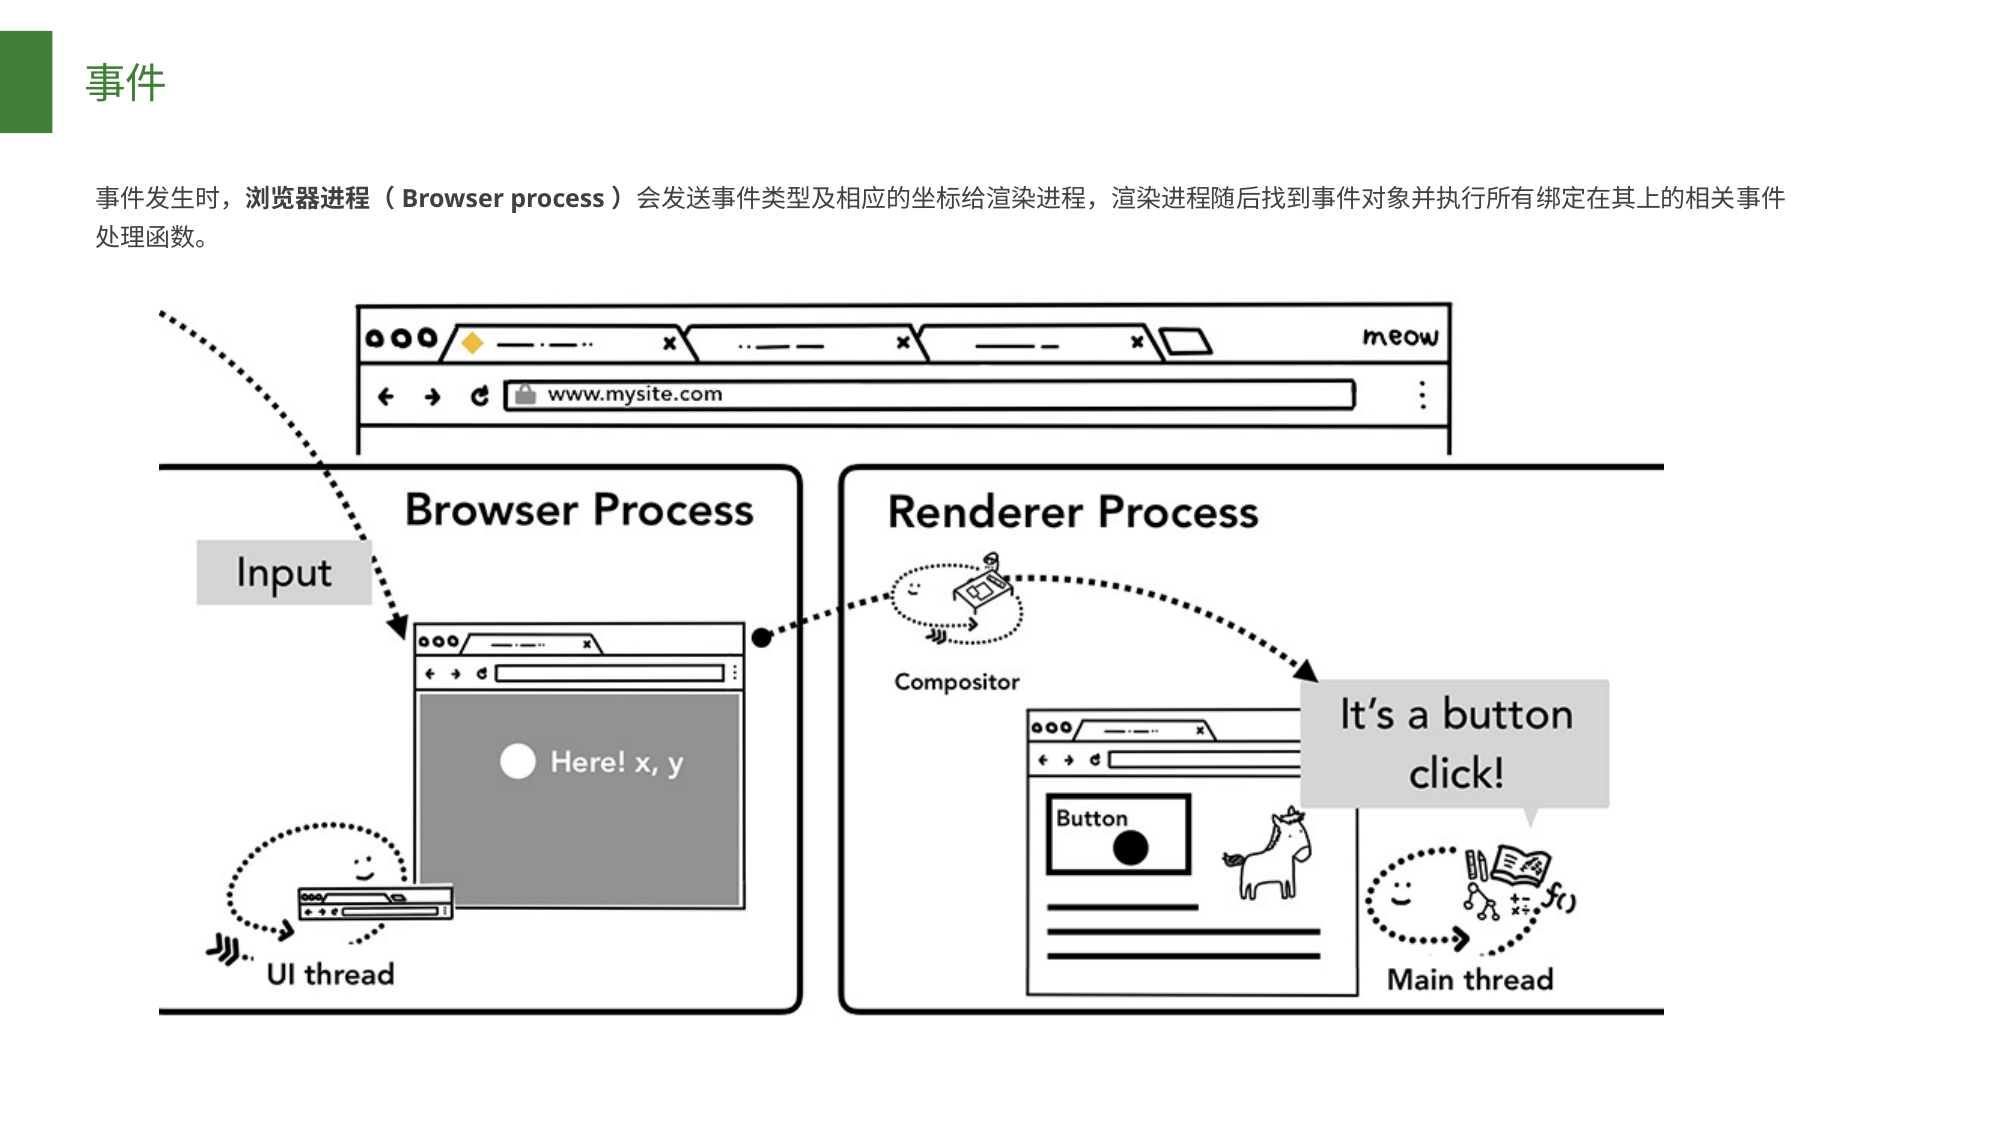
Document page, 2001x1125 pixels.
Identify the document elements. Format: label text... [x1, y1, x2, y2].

text_box 事件发生时，浏览器进程（Browser process）会发送事件类型及相应的坐标给渲染进程，渲染进程随后找到事件对象并执行所有绑定在其上的相关事件处理函数。 [80, 166, 1814, 376]
text_box [0, 30, 53, 134]
picture [159, 282, 1664, 1038]
text_box 事件 [69, 49, 183, 115]
